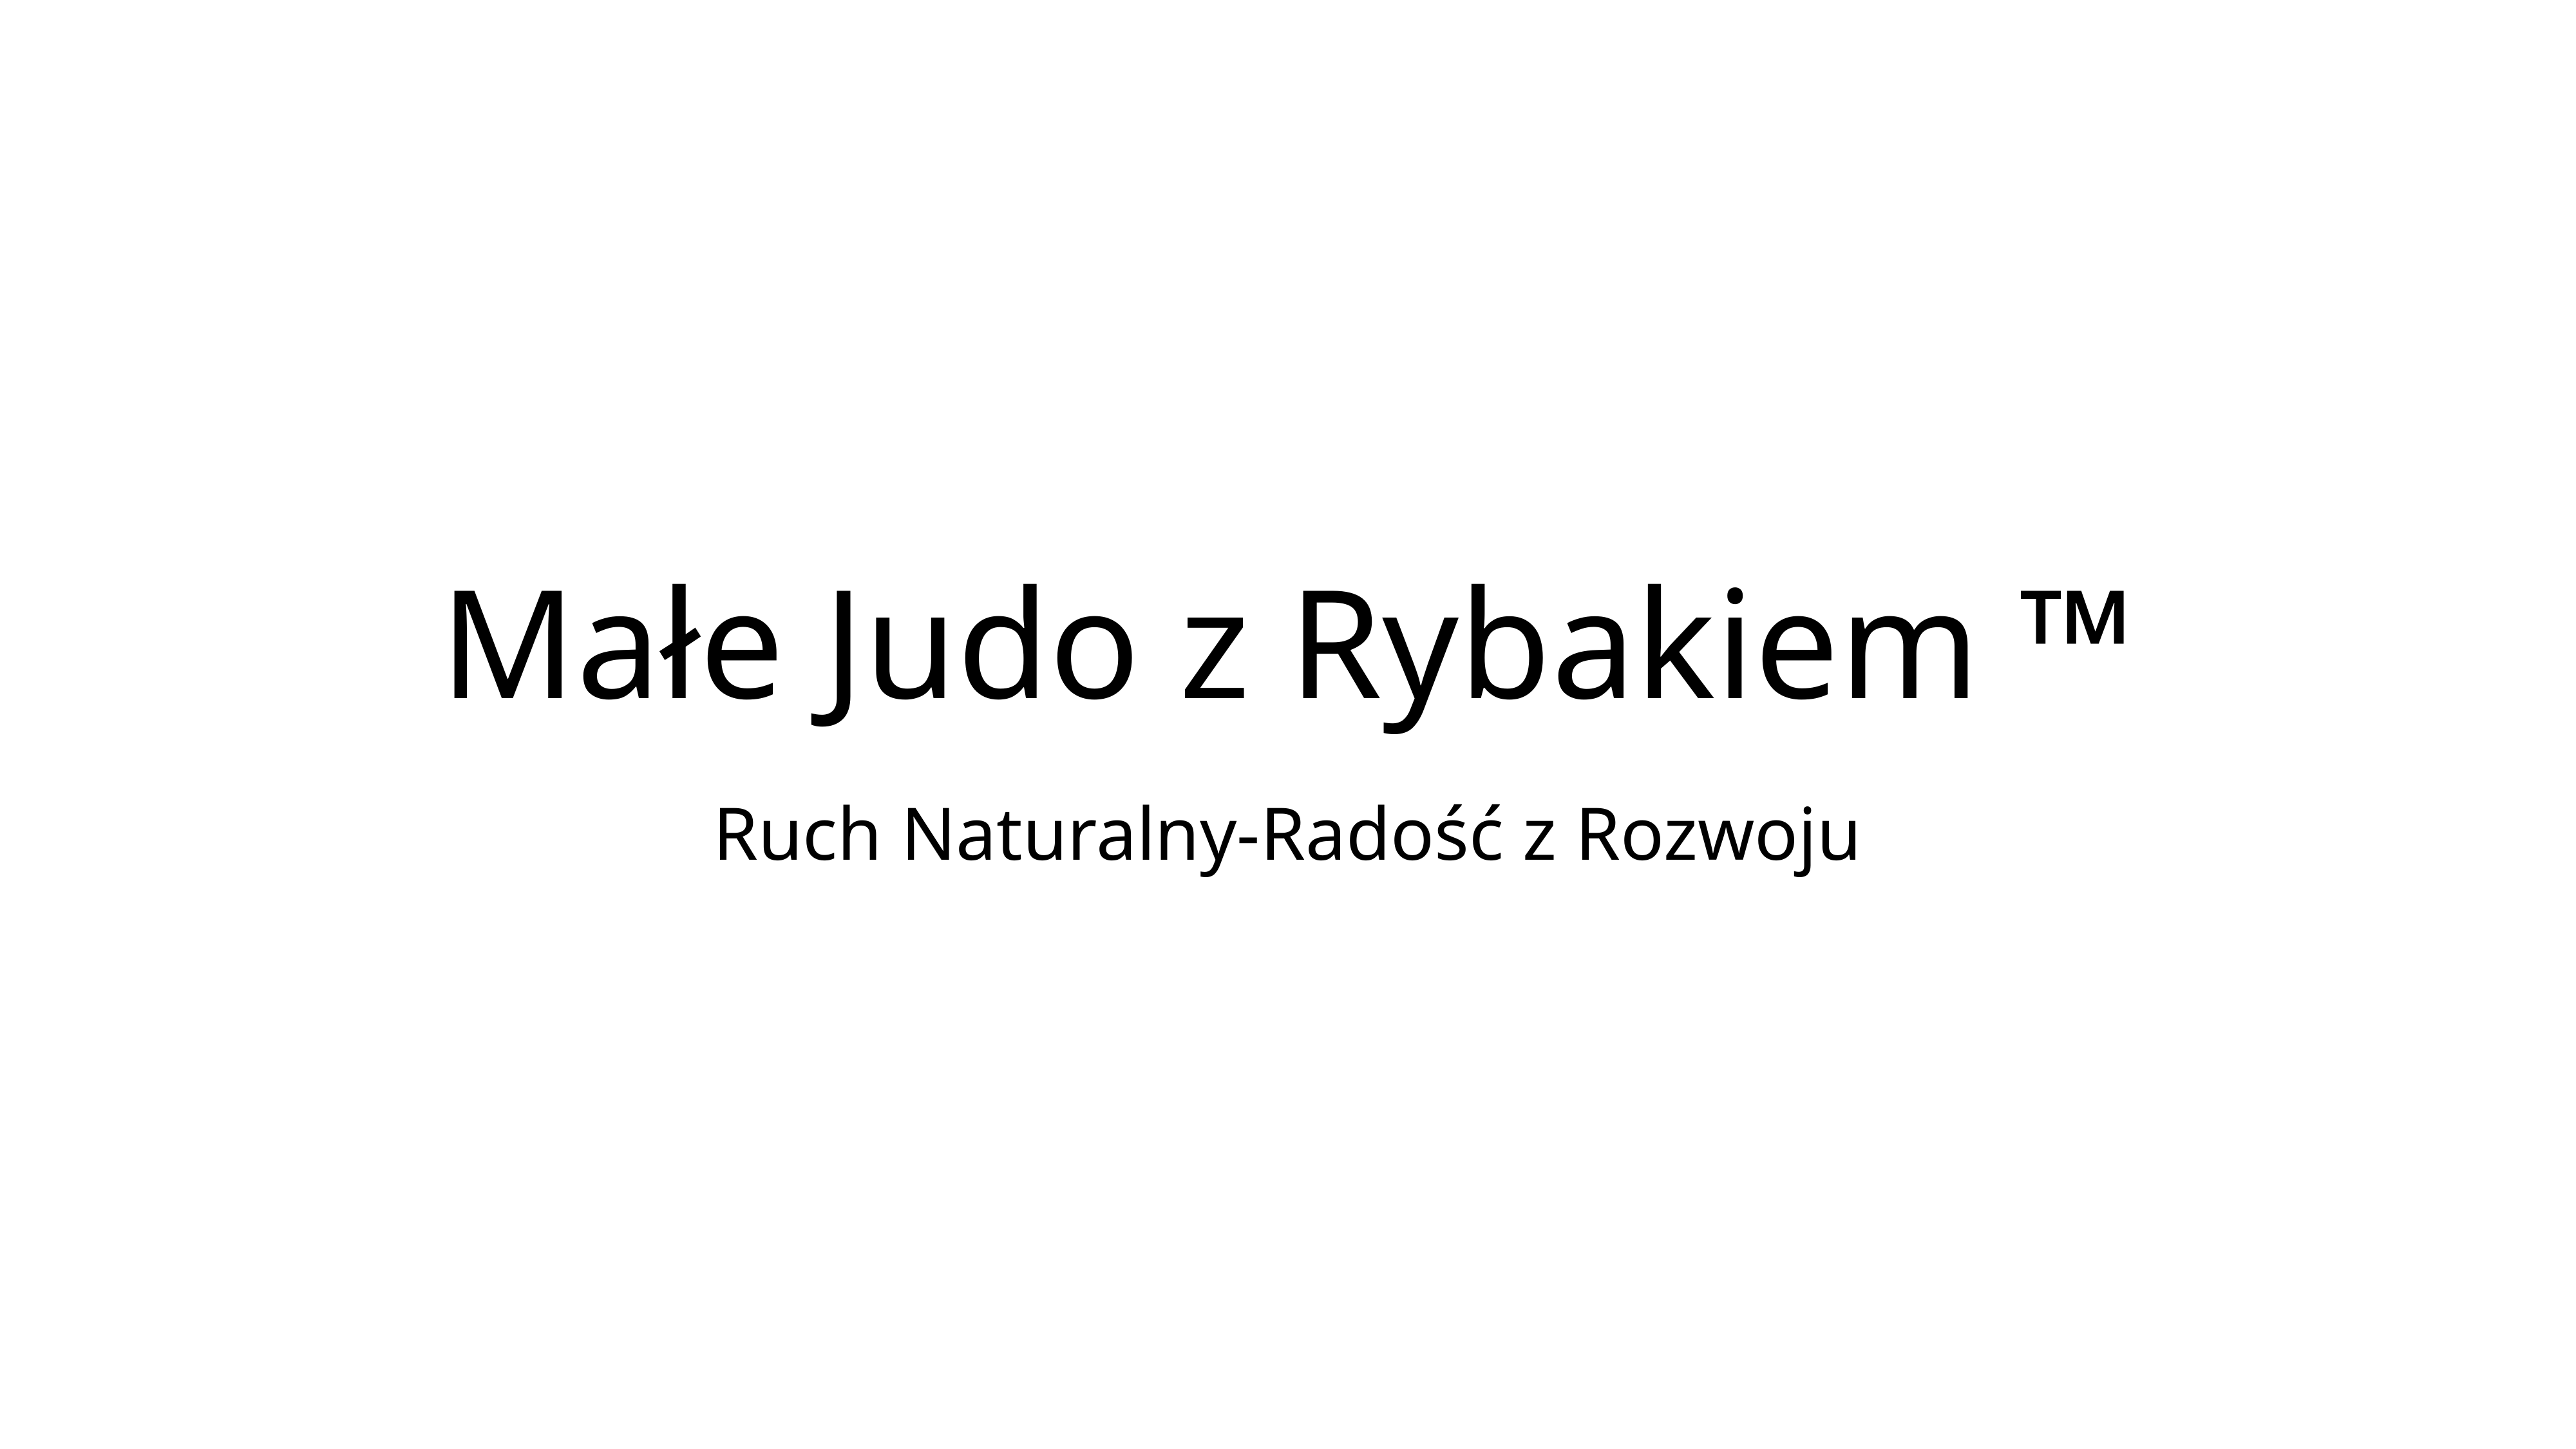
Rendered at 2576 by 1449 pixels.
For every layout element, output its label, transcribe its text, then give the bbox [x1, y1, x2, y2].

subtitle Ruch Naturalny-Radość z Rozwoju [187, 746, 2389, 916]
title Małe Judo z Rybakiem ™ [187, 242, 2389, 735]
